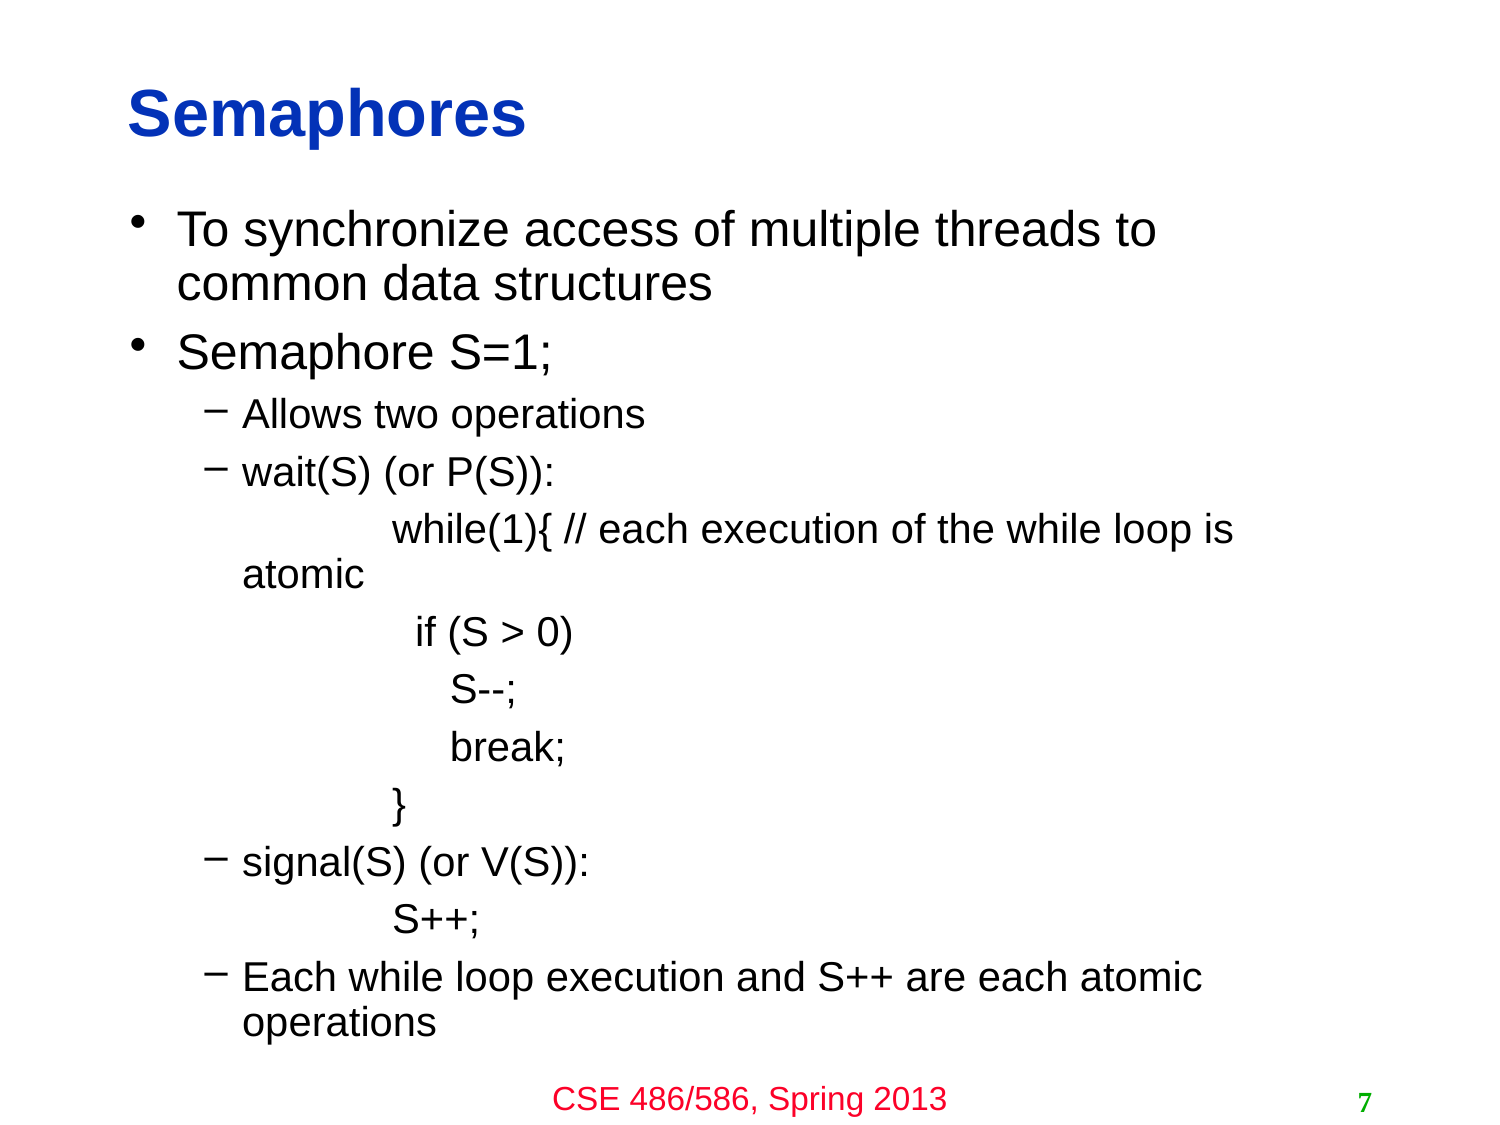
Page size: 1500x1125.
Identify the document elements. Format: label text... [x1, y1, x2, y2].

list To synchronize access of multiple threads to common data structures Semaphore S=1; Allows two operations wait(S) (or P(S)): while(1){ // each execution of the while loop is atomic if (S > 0) S--; break; } signal(S) (or V(S)): S++; Each while loop execution and S++ are each atomic operations [114, 195, 1376, 1005]
title Semaphores [112, 53, 1310, 176]
slide_number 7 [1074, 1076, 1388, 1125]
